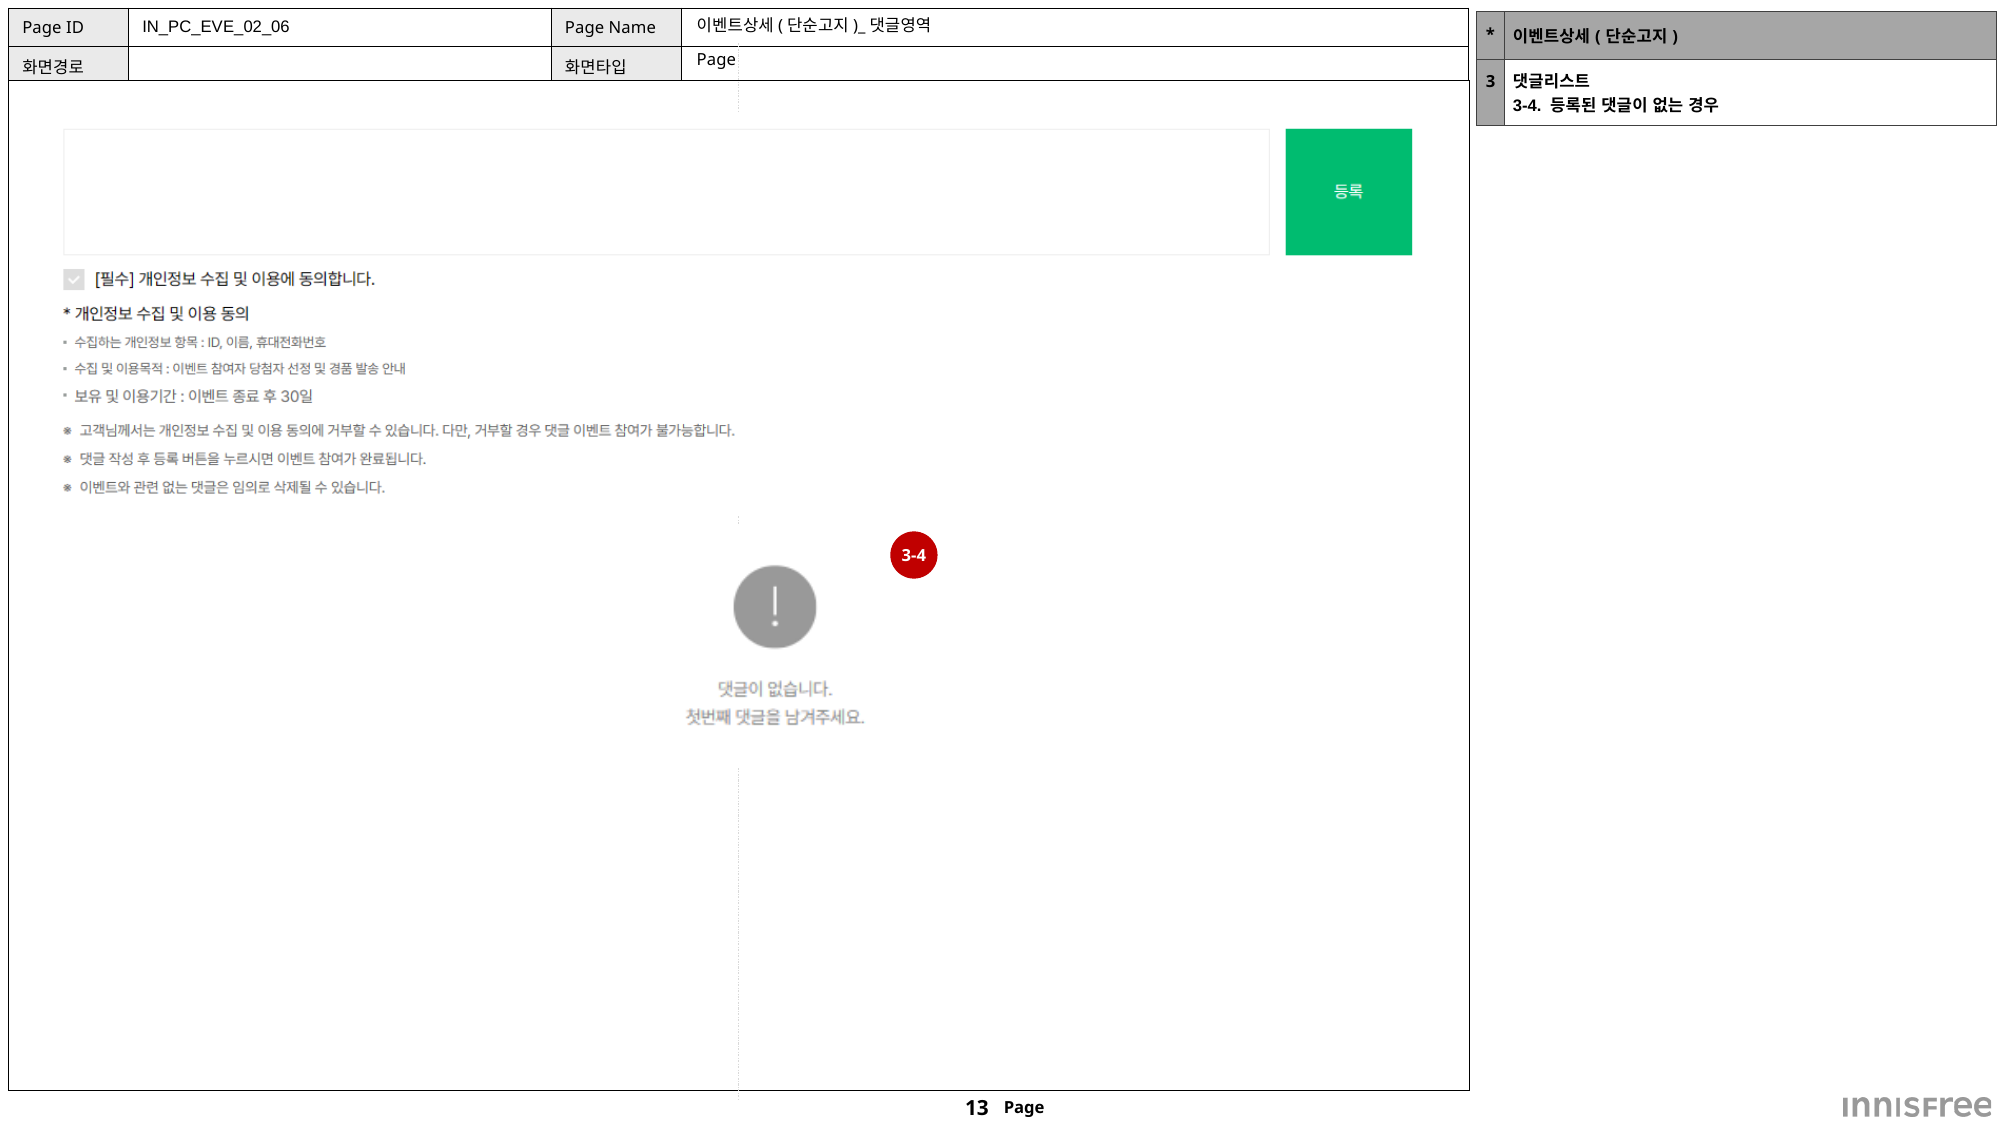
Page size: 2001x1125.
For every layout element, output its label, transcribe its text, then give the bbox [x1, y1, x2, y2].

picture [1843, 1097, 1992, 1117]
title 이벤트상세(단순고지)_댓글영역 [681, 8, 1467, 42]
table_cell 댓글리스트 3-4. 등록된 댓글이 없는 경우 [1505, 60, 1996, 125]
table_header * [1477, 12, 1504, 59]
table_header 이벤트상세(단순고지) [1505, 12, 1996, 59]
text_box Page [681, 42, 1467, 78]
subtitle IN_PC_EVE_02_06 [127, 8, 552, 44]
picture [586, 526, 971, 768]
table_cell 3 [1477, 60, 1504, 125]
picture [54, 113, 1428, 516]
